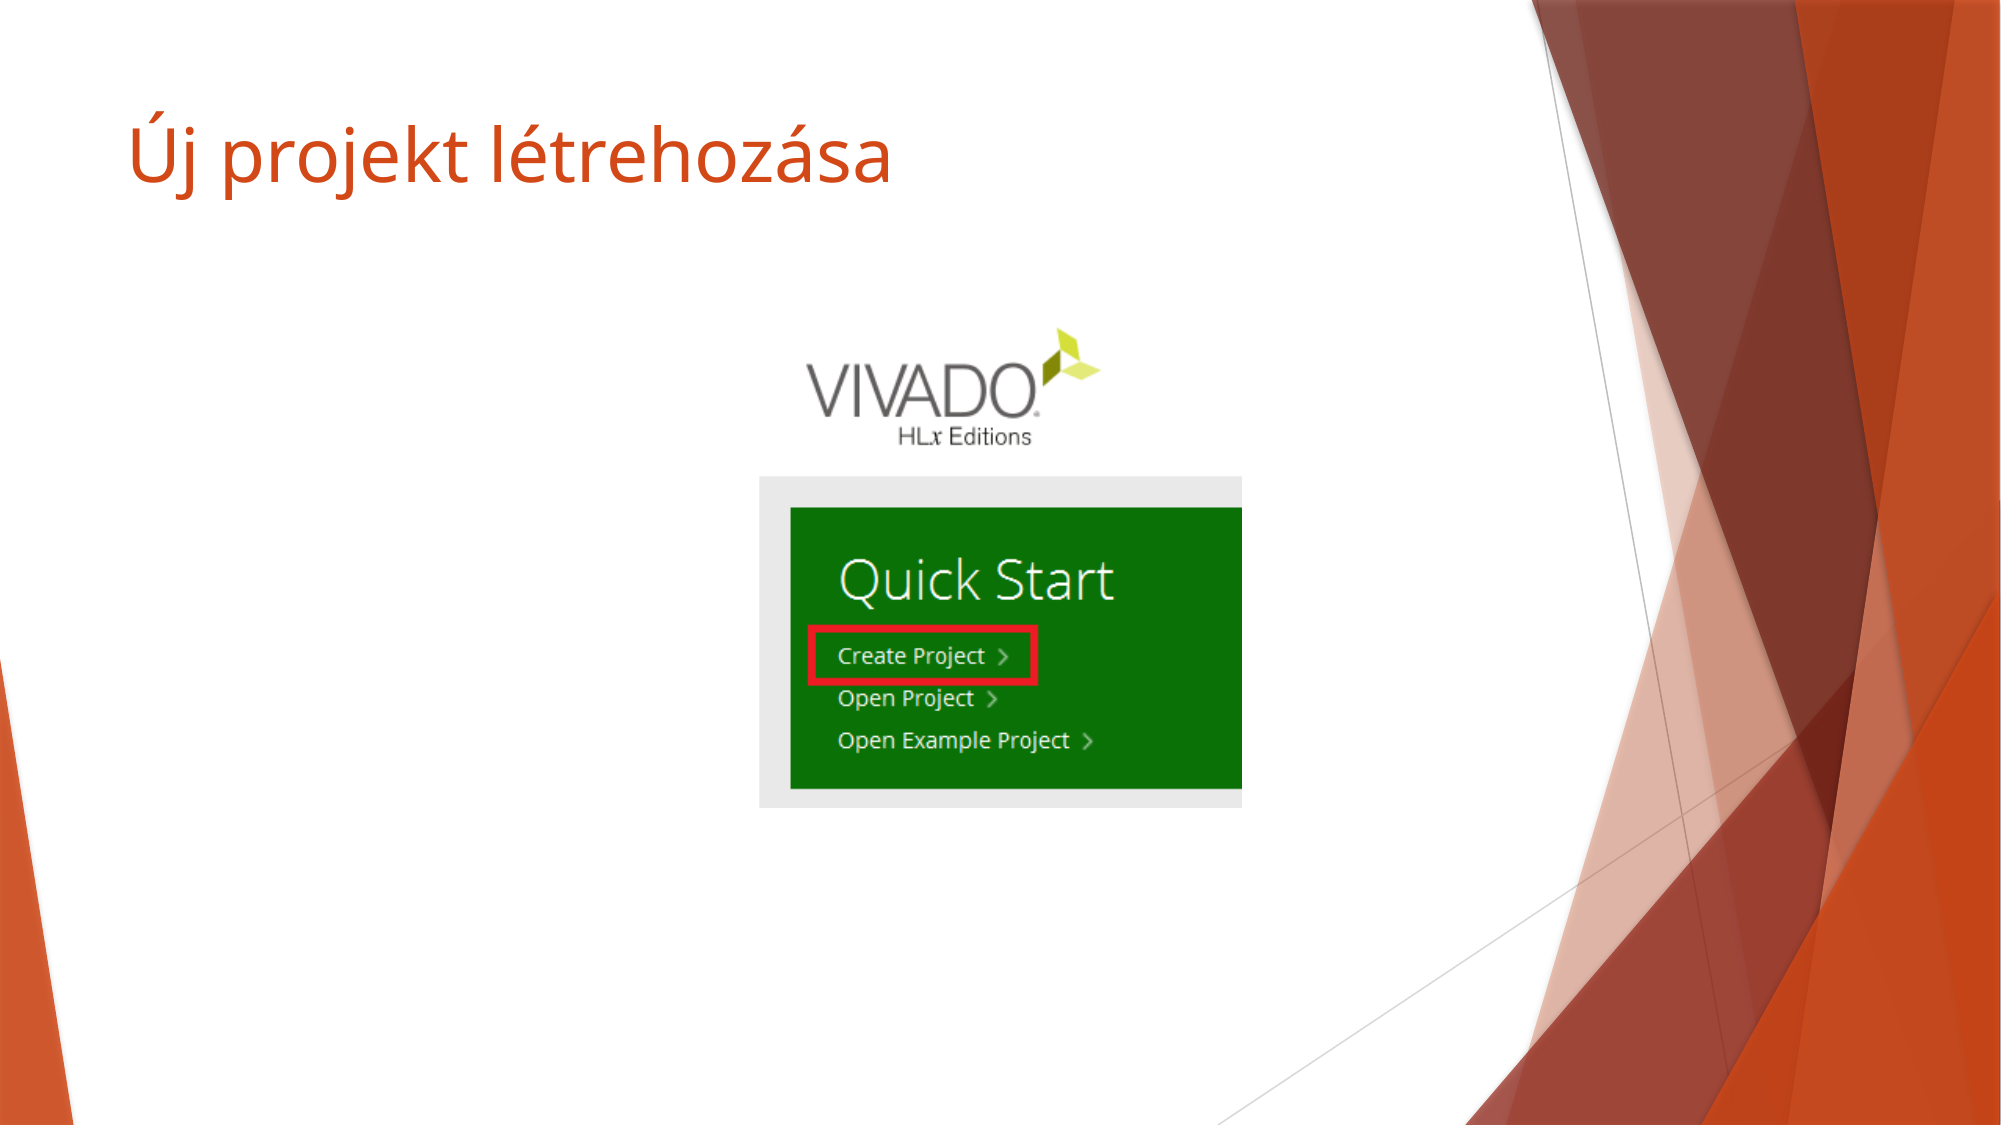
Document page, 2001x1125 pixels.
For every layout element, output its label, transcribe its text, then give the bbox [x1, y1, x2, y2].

title Új projekt létrehozása [111, 99, 1522, 317]
picture [758, 316, 1242, 809]
